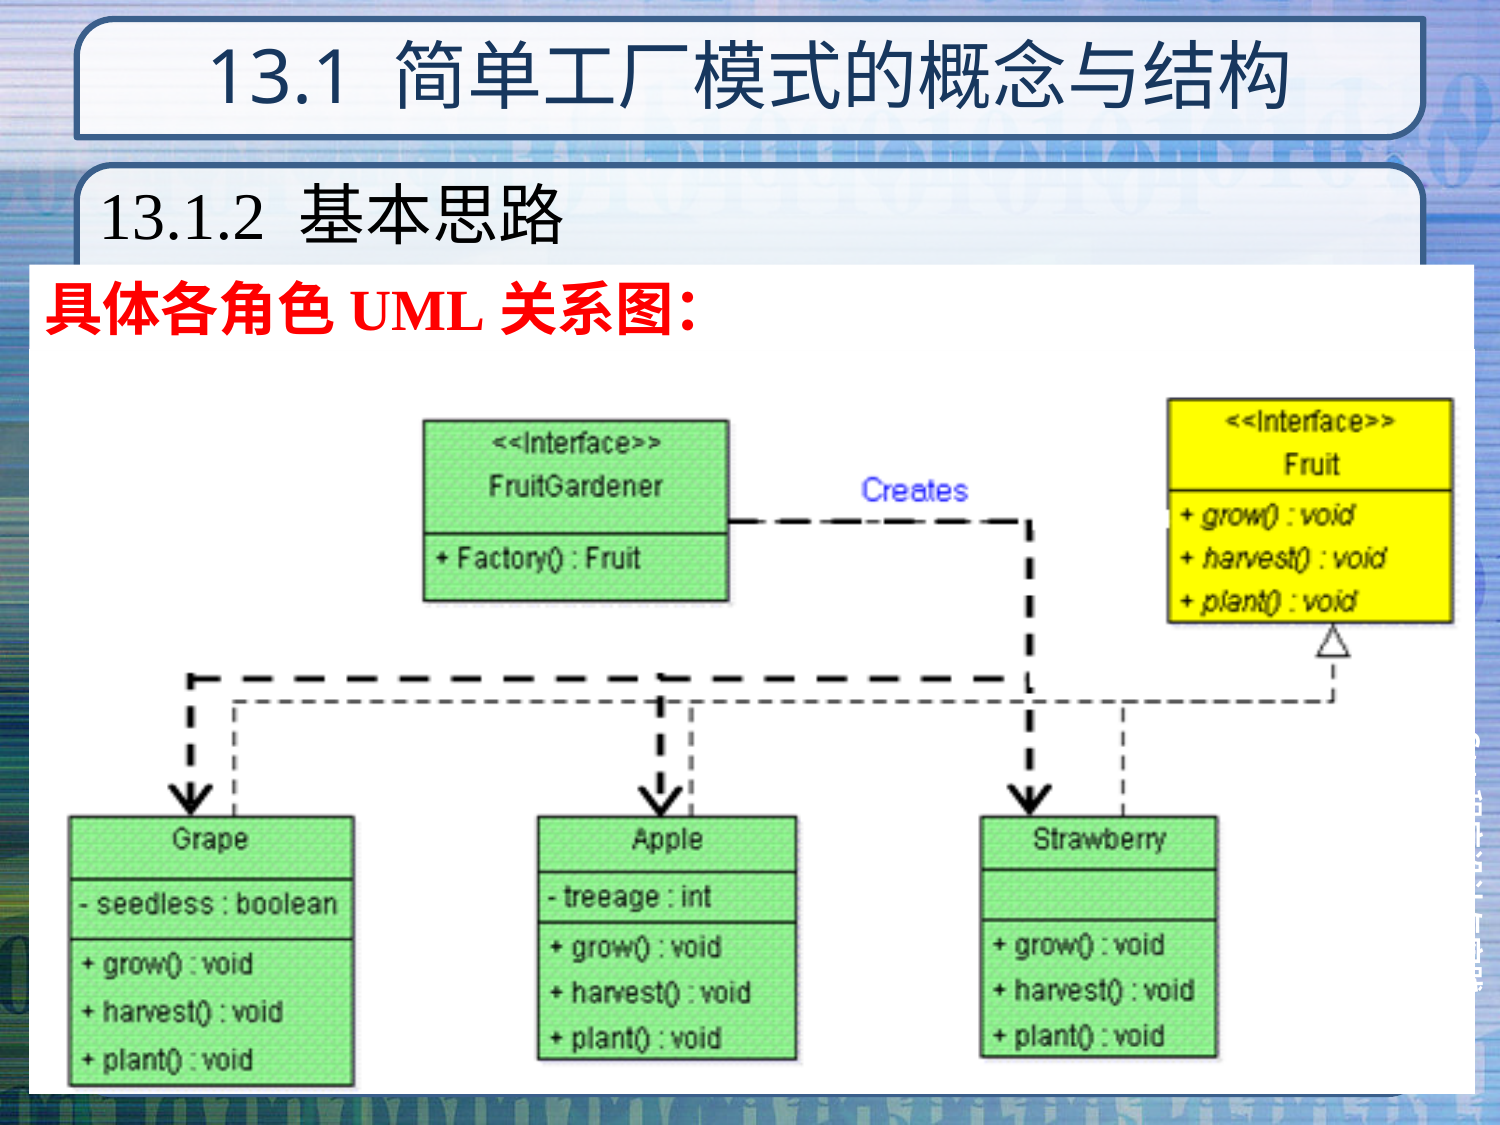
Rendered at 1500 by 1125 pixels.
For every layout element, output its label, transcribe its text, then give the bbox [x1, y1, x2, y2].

title 13.1 简单工厂模式的概念与结构 [76, 21, 1423, 135]
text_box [29, 264, 1475, 1095]
picture [0, 0, 1500, 1125]
list 13.1.2 基本思路 [75, 165, 1425, 263]
